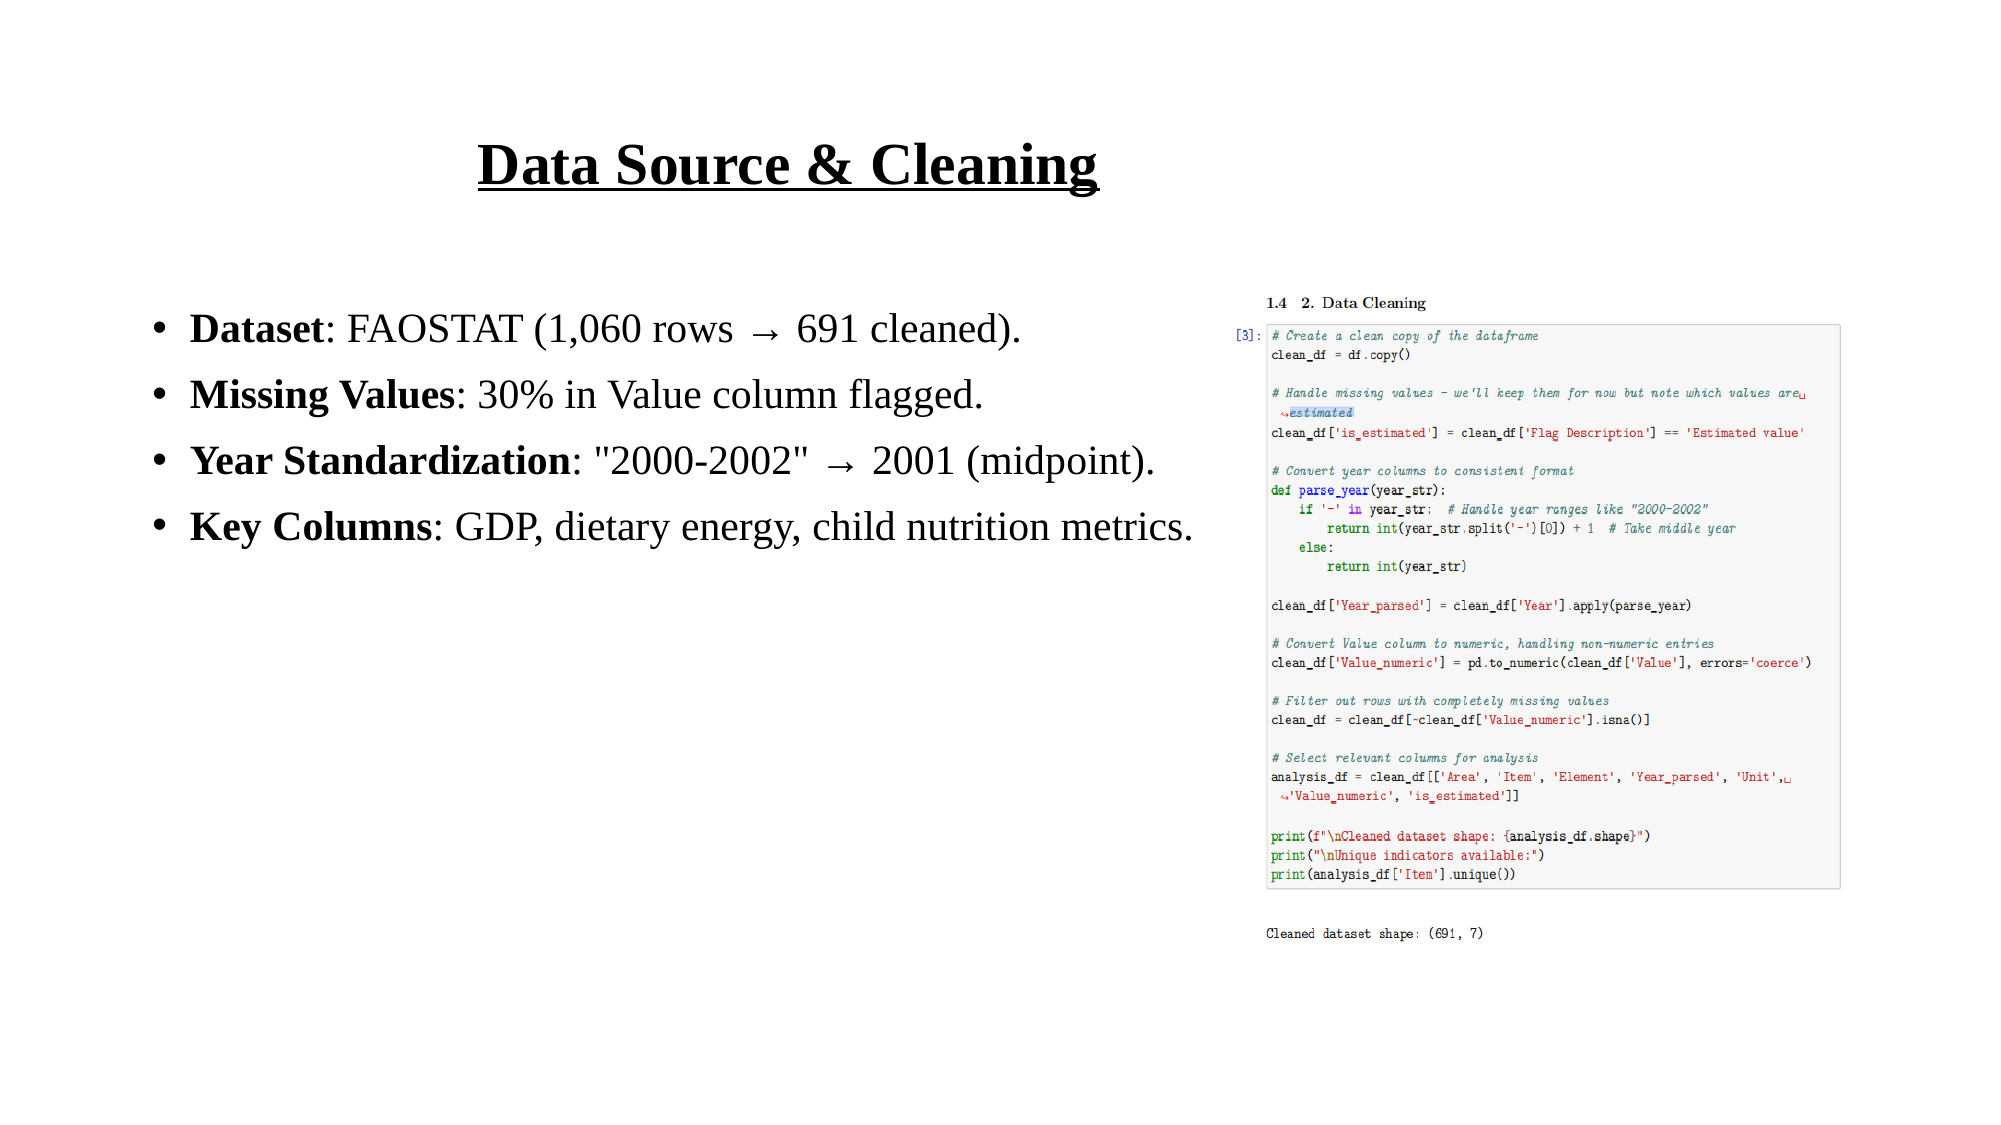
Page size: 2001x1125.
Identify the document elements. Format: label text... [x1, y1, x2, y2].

picture [1219, 277, 1895, 949]
title Data Source & Cleaning [137, 59, 1863, 278]
list Dataset: FAOSTAT (1,060 rows → 691 cleaned). Missing Values: 30% in Value column flagged. Year Standardization: "2000-2002" → 2001 (midpoint). Key Columns: GDP, dietary energy, child nutrition metrics. [137, 299, 1863, 1014]
